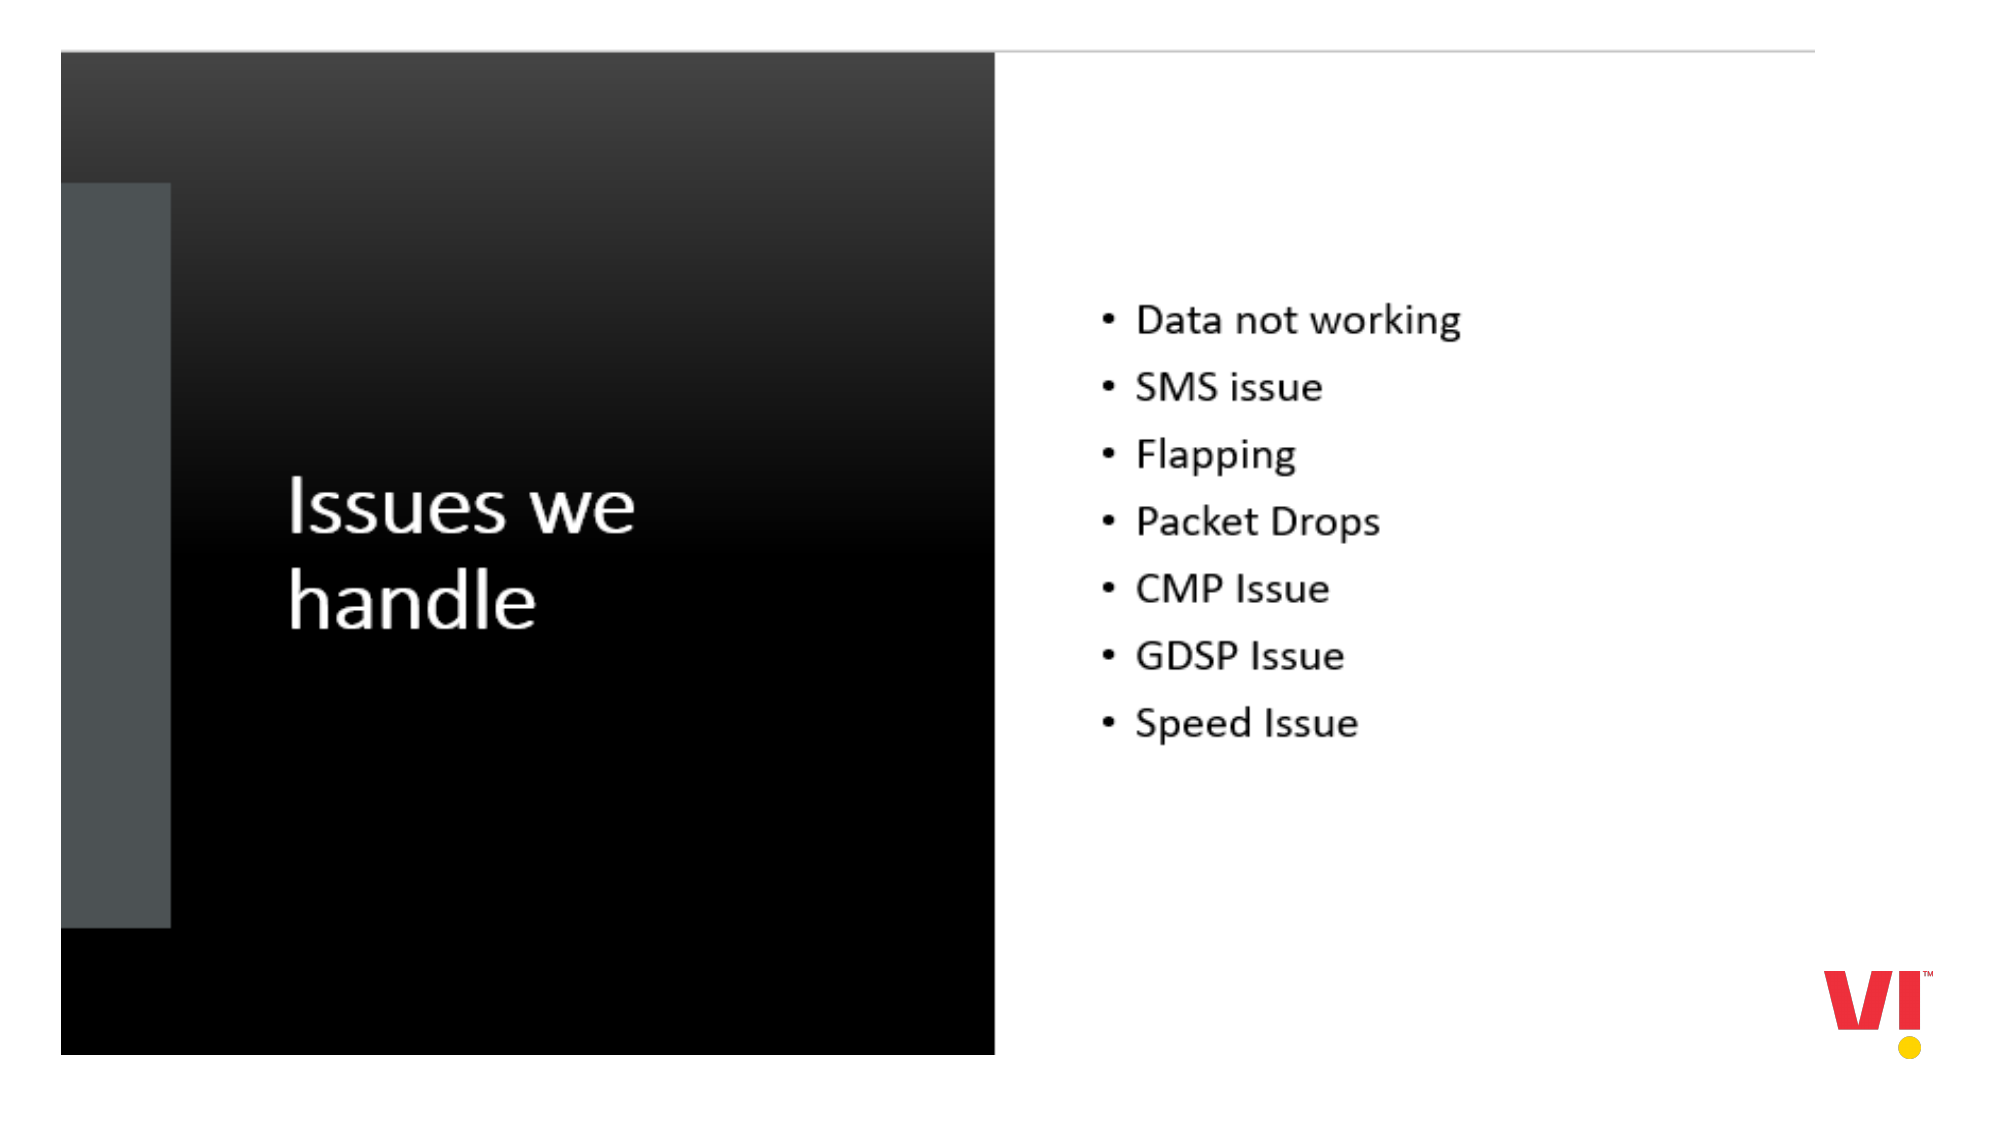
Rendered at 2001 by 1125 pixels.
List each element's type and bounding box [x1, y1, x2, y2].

picture [61, 49, 1815, 1055]
picture [1824, 971, 1933, 1059]
